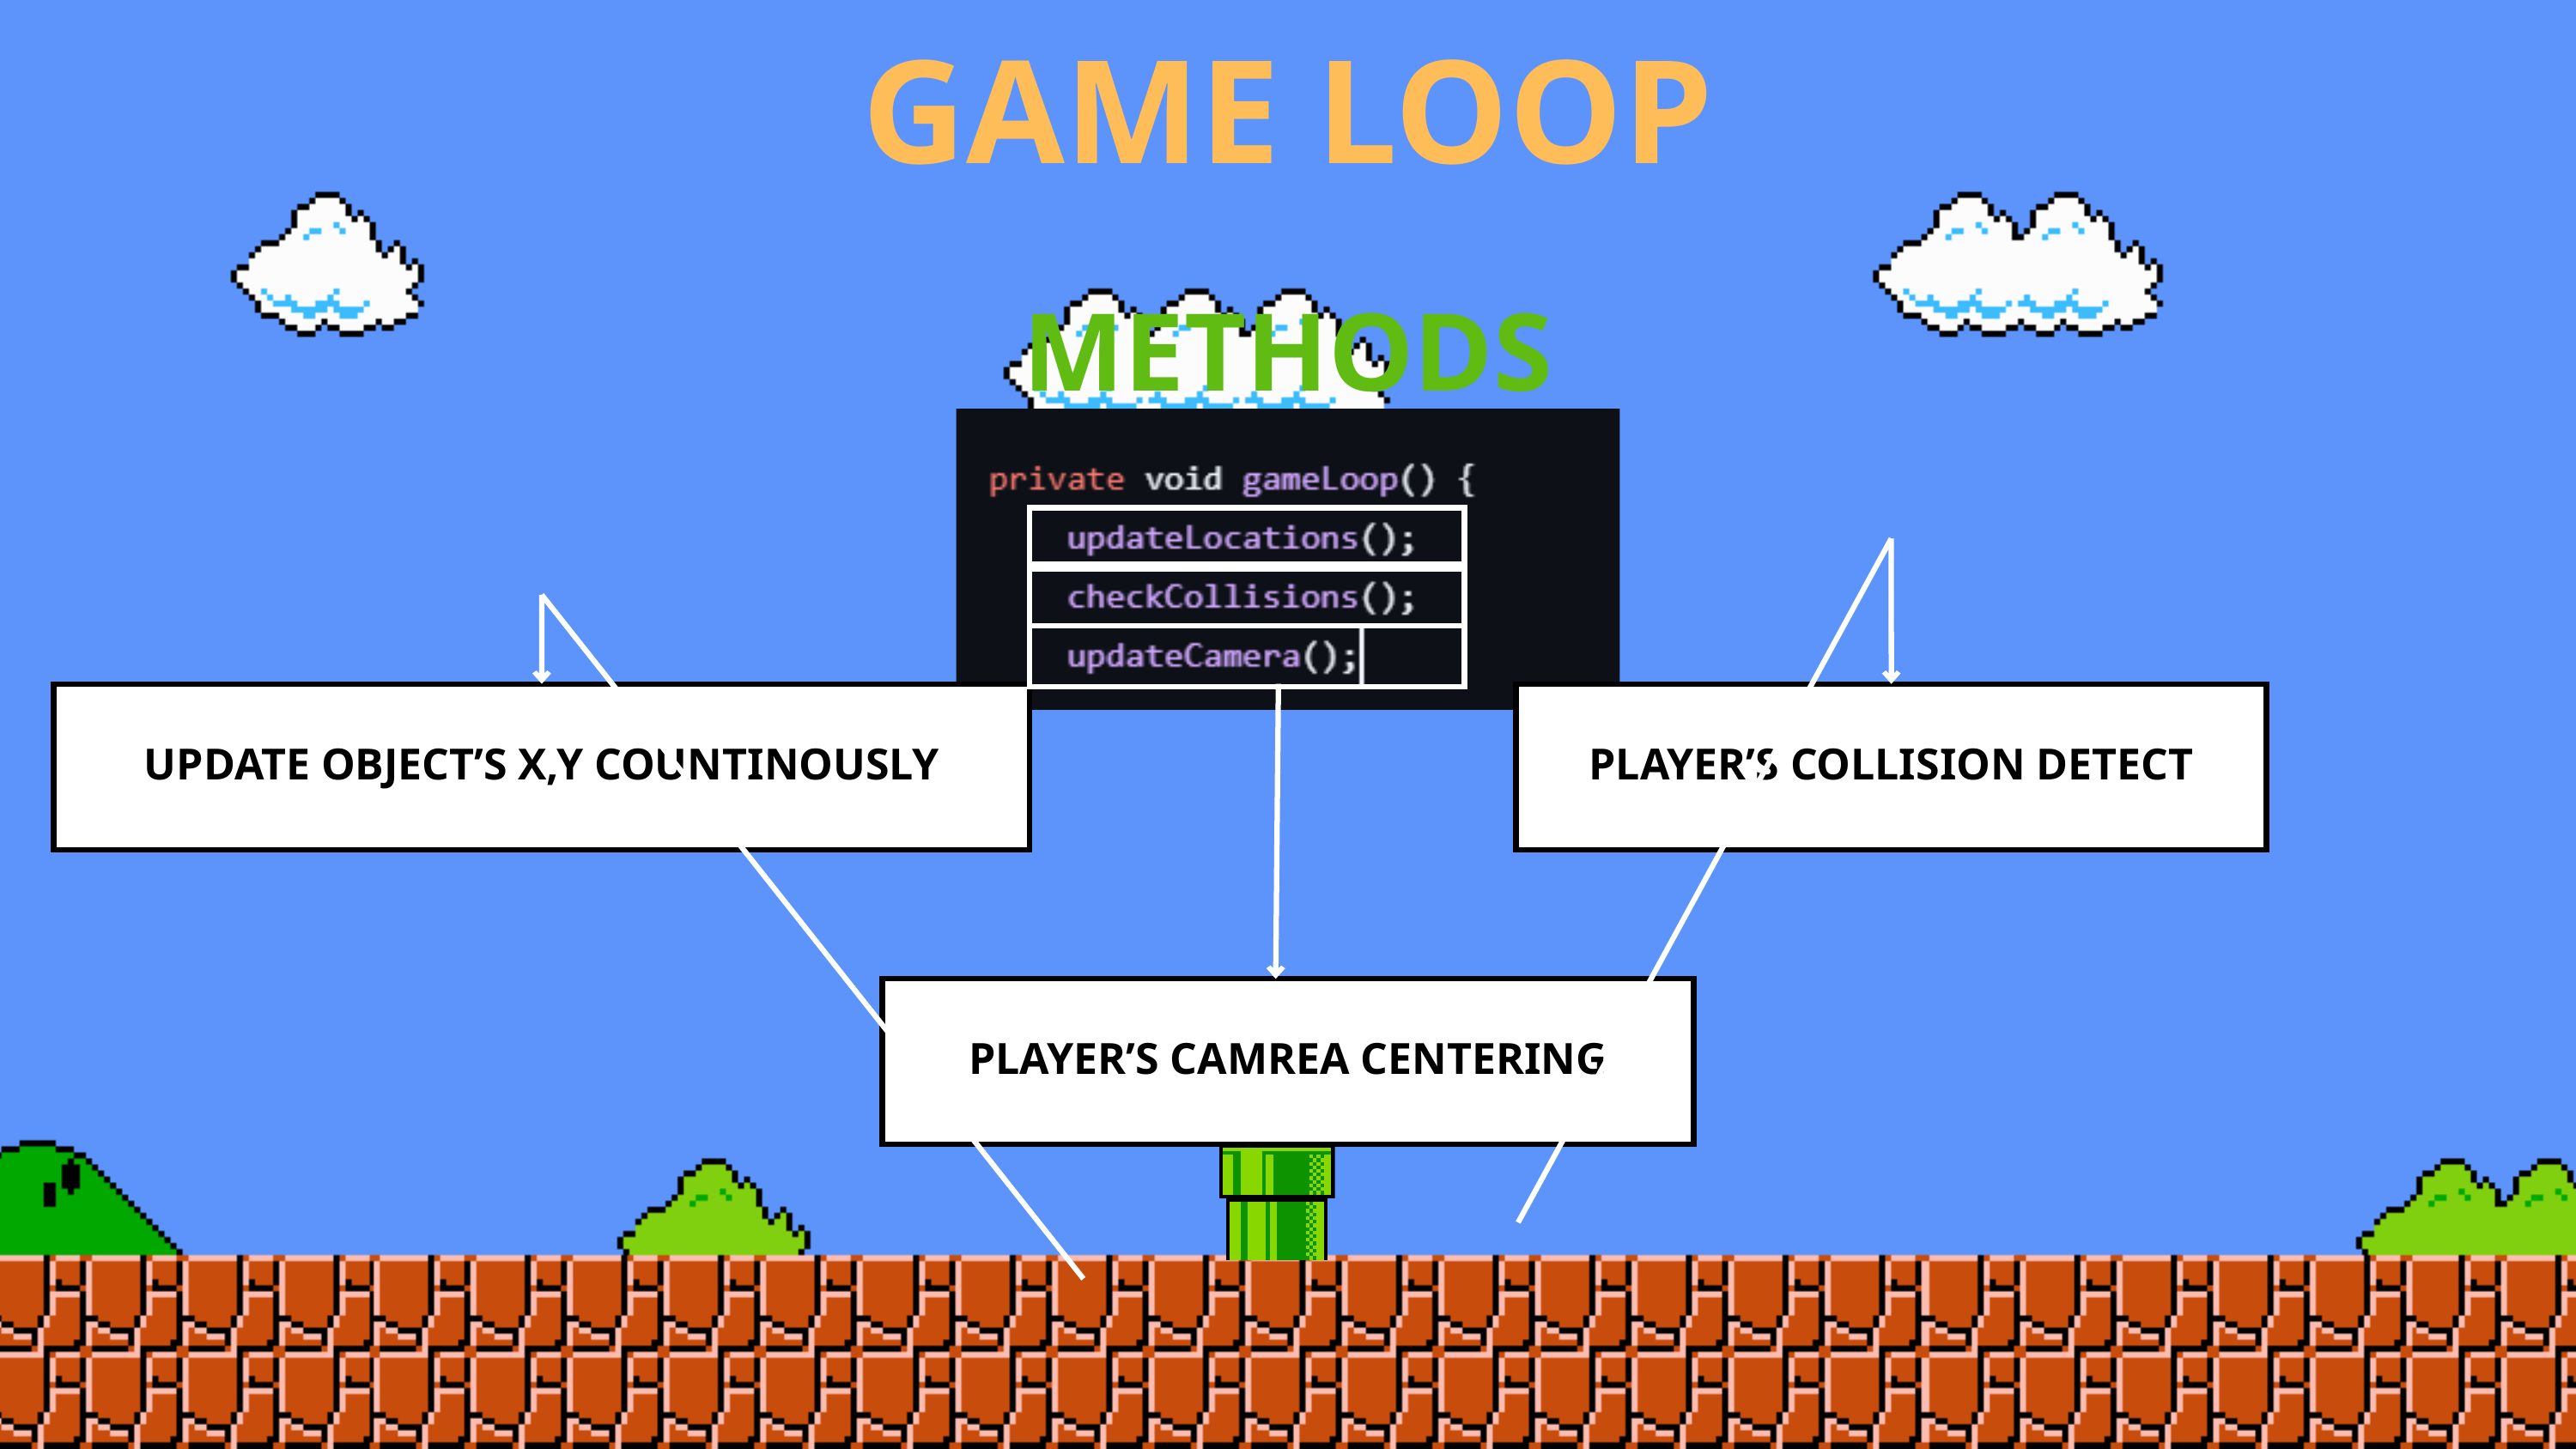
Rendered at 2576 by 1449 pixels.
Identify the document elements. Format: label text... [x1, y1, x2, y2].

text_box [1219, 1153, 1335, 1260]
text_box GAME LOOP [839, 0, 1737, 192]
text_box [882, 979, 1694, 1145]
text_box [53, 683, 1030, 850]
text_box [1516, 683, 2267, 850]
text_box [0, 0, 2576, 1449]
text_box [1029, 625, 1465, 688]
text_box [1029, 563, 1465, 625]
text_box [956, 409, 1620, 710]
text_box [1029, 507, 1465, 563]
text_box METHODS [1018, 262, 1558, 413]
